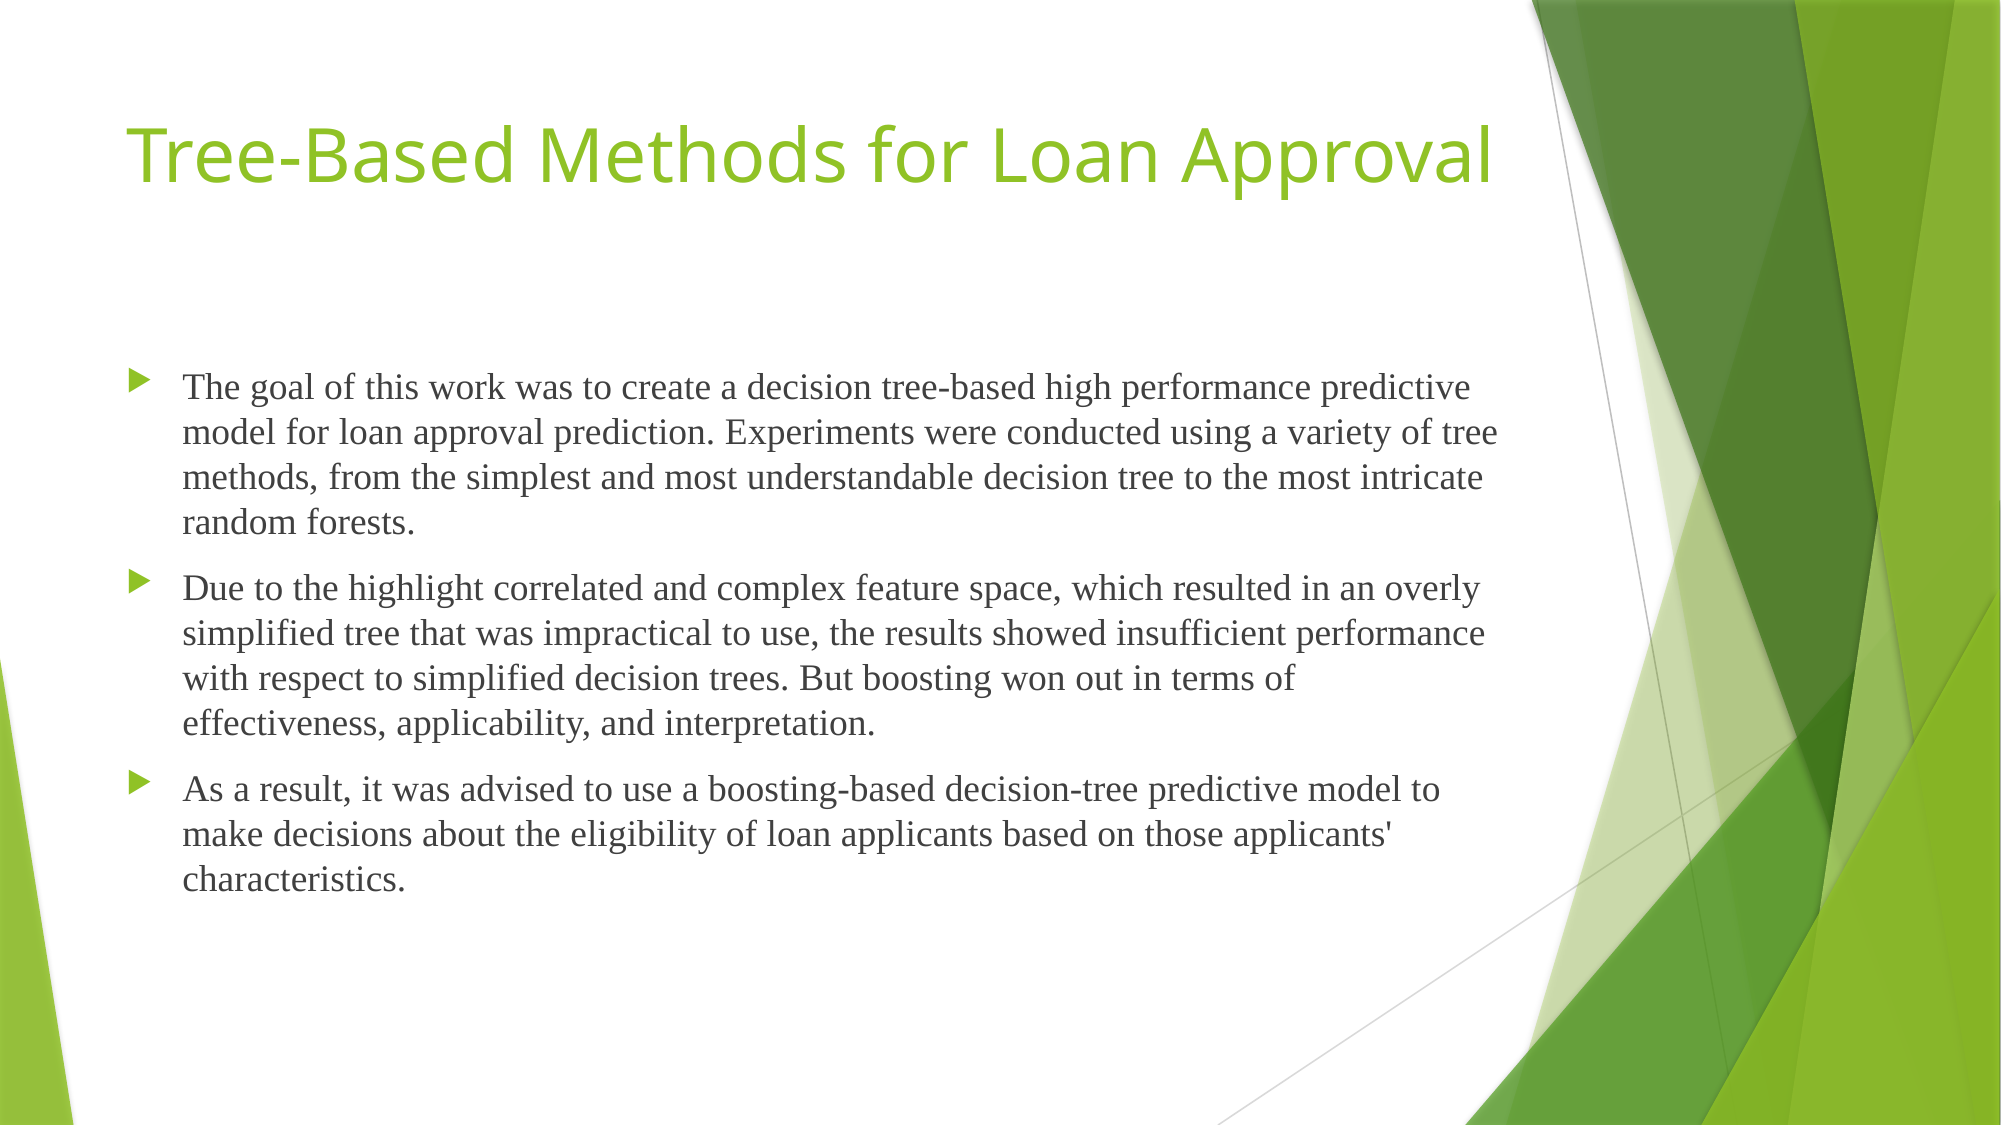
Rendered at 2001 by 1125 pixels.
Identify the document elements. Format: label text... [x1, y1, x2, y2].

title Tree-Based Methods for Loan Approval [111, 99, 1522, 317]
list The goal of this work was to create a decision tree-based high performance predictive model for loan approval prediction. Experiments were conducted using a variety of tree methods, from the simplest and most understandable decision tree to the most intricate random forests. Due to the highlight correlated and complex feature space, which resulted in an overly simplified tree that was impractical to use, the results showed insufficient performance with respect to simplified decision trees. But boosting won out in terms of effectiveness, applicability, and interpretation. As a result, it was advised to use a boosting-based decision-tree predictive model to make decisions about the eligibility of loan applicants based on those applicants' characteristics. [111, 354, 1522, 992]
